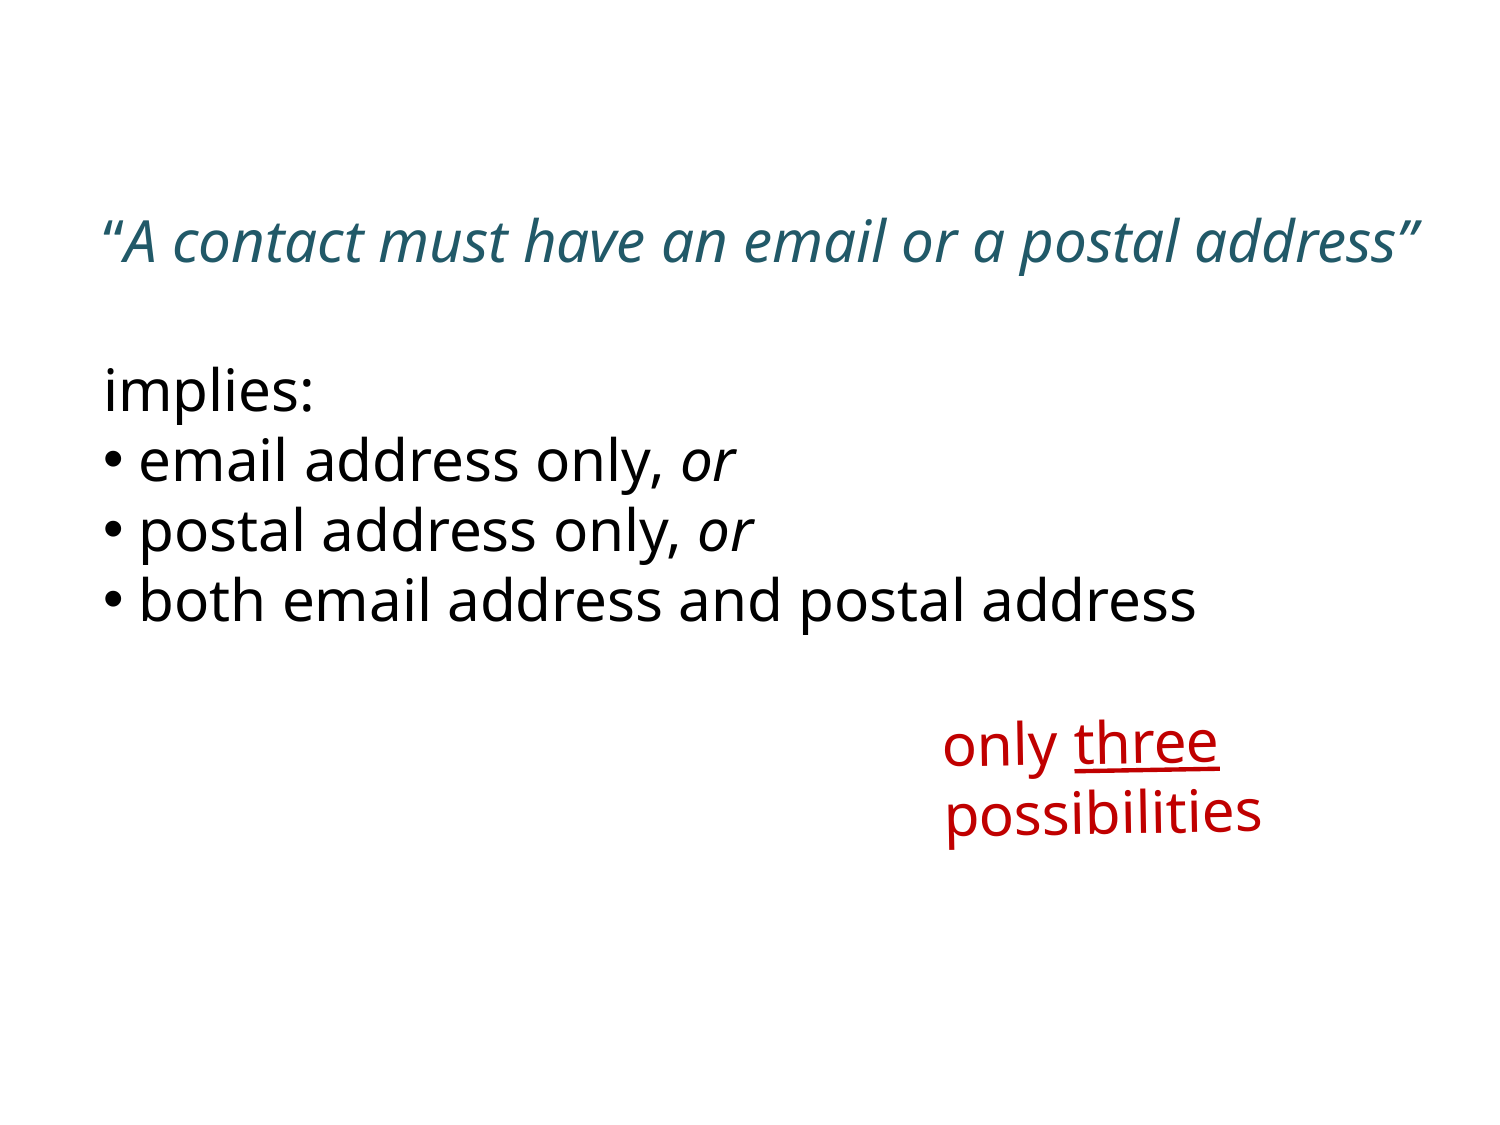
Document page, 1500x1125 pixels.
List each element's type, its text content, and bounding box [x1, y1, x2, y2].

text_box only three possibilities [927, 692, 1450, 857]
text_box “A contact must have an email or a postal address” implies: email address only, or postal address only, or both email address and postal address [88, 196, 1447, 731]
